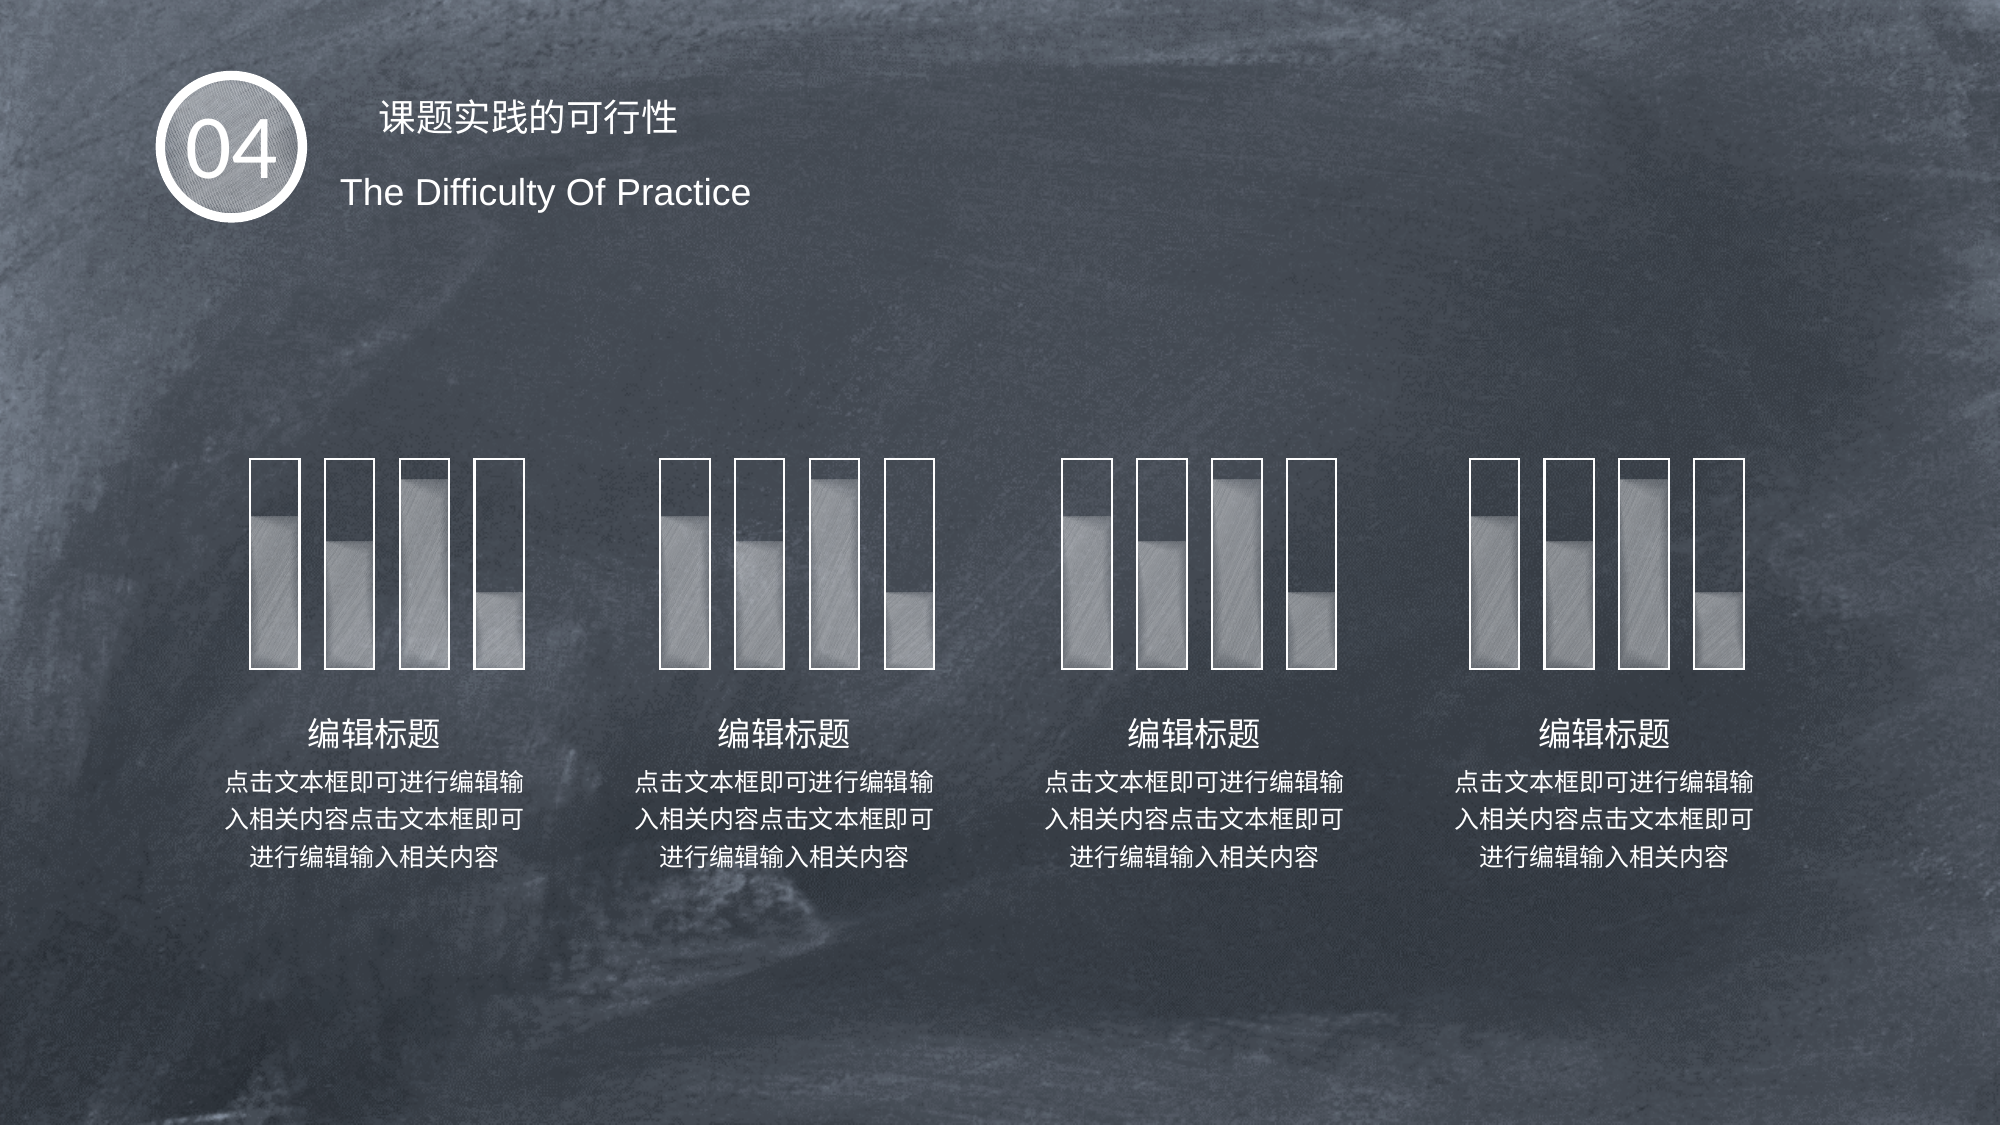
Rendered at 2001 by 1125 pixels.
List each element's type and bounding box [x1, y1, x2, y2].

text_box [1062, 459, 1337, 670]
text_box [660, 459, 935, 670]
text_box [1469, 459, 1744, 670]
text_box [249, 459, 525, 670]
picture [0, 0, 2000, 1125]
